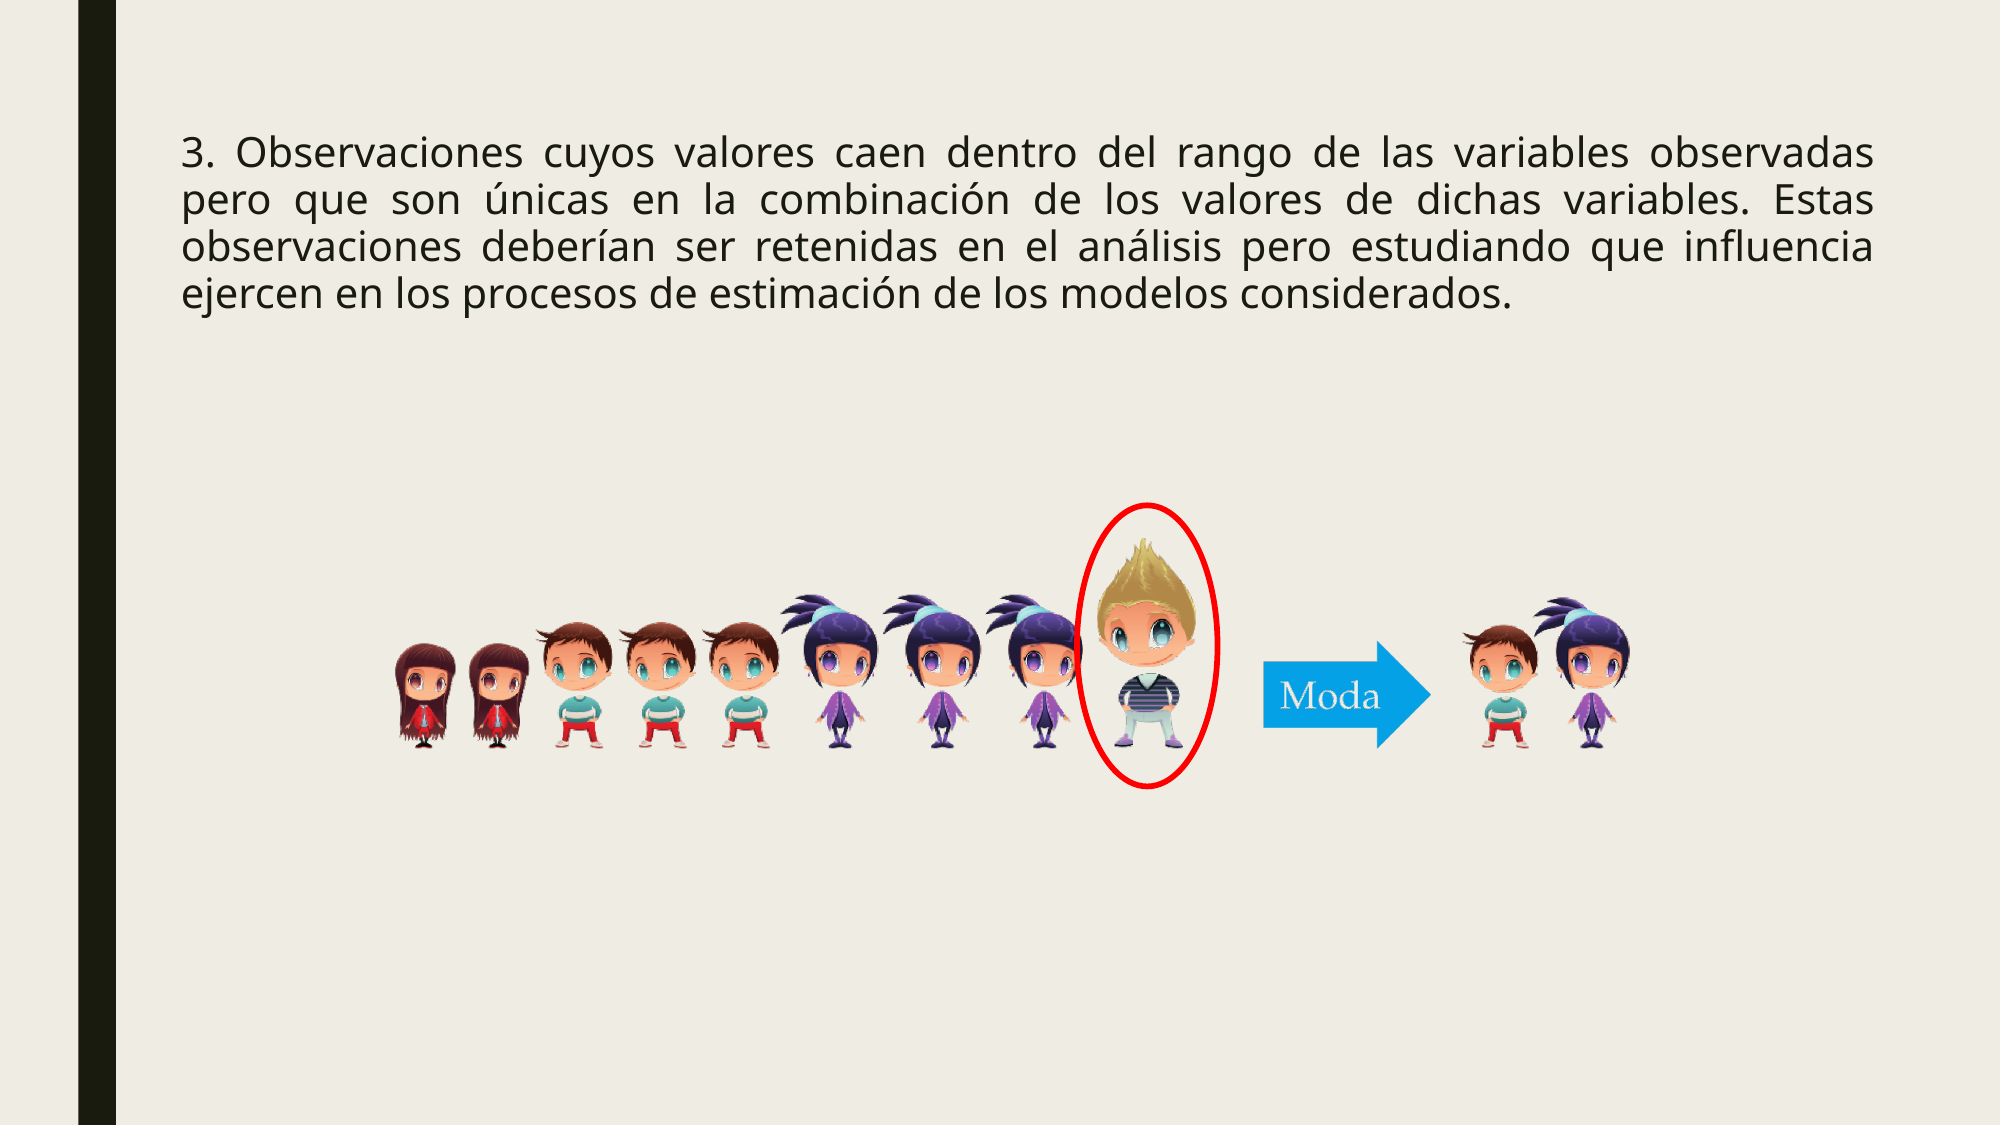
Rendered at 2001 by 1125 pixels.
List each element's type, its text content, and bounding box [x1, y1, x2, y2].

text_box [389, 505, 1635, 787]
list 3. Observaciones cuyos valores caen dentro del rango de las variables observadas pero que son únicas en la combinación de los valores de dichas variables. Estas observaciones deberían ser retenidas en el análisis pero estudiando que influencia ejercen en los procesos de estimación de los modelos considerados. [165, 122, 1891, 837]
